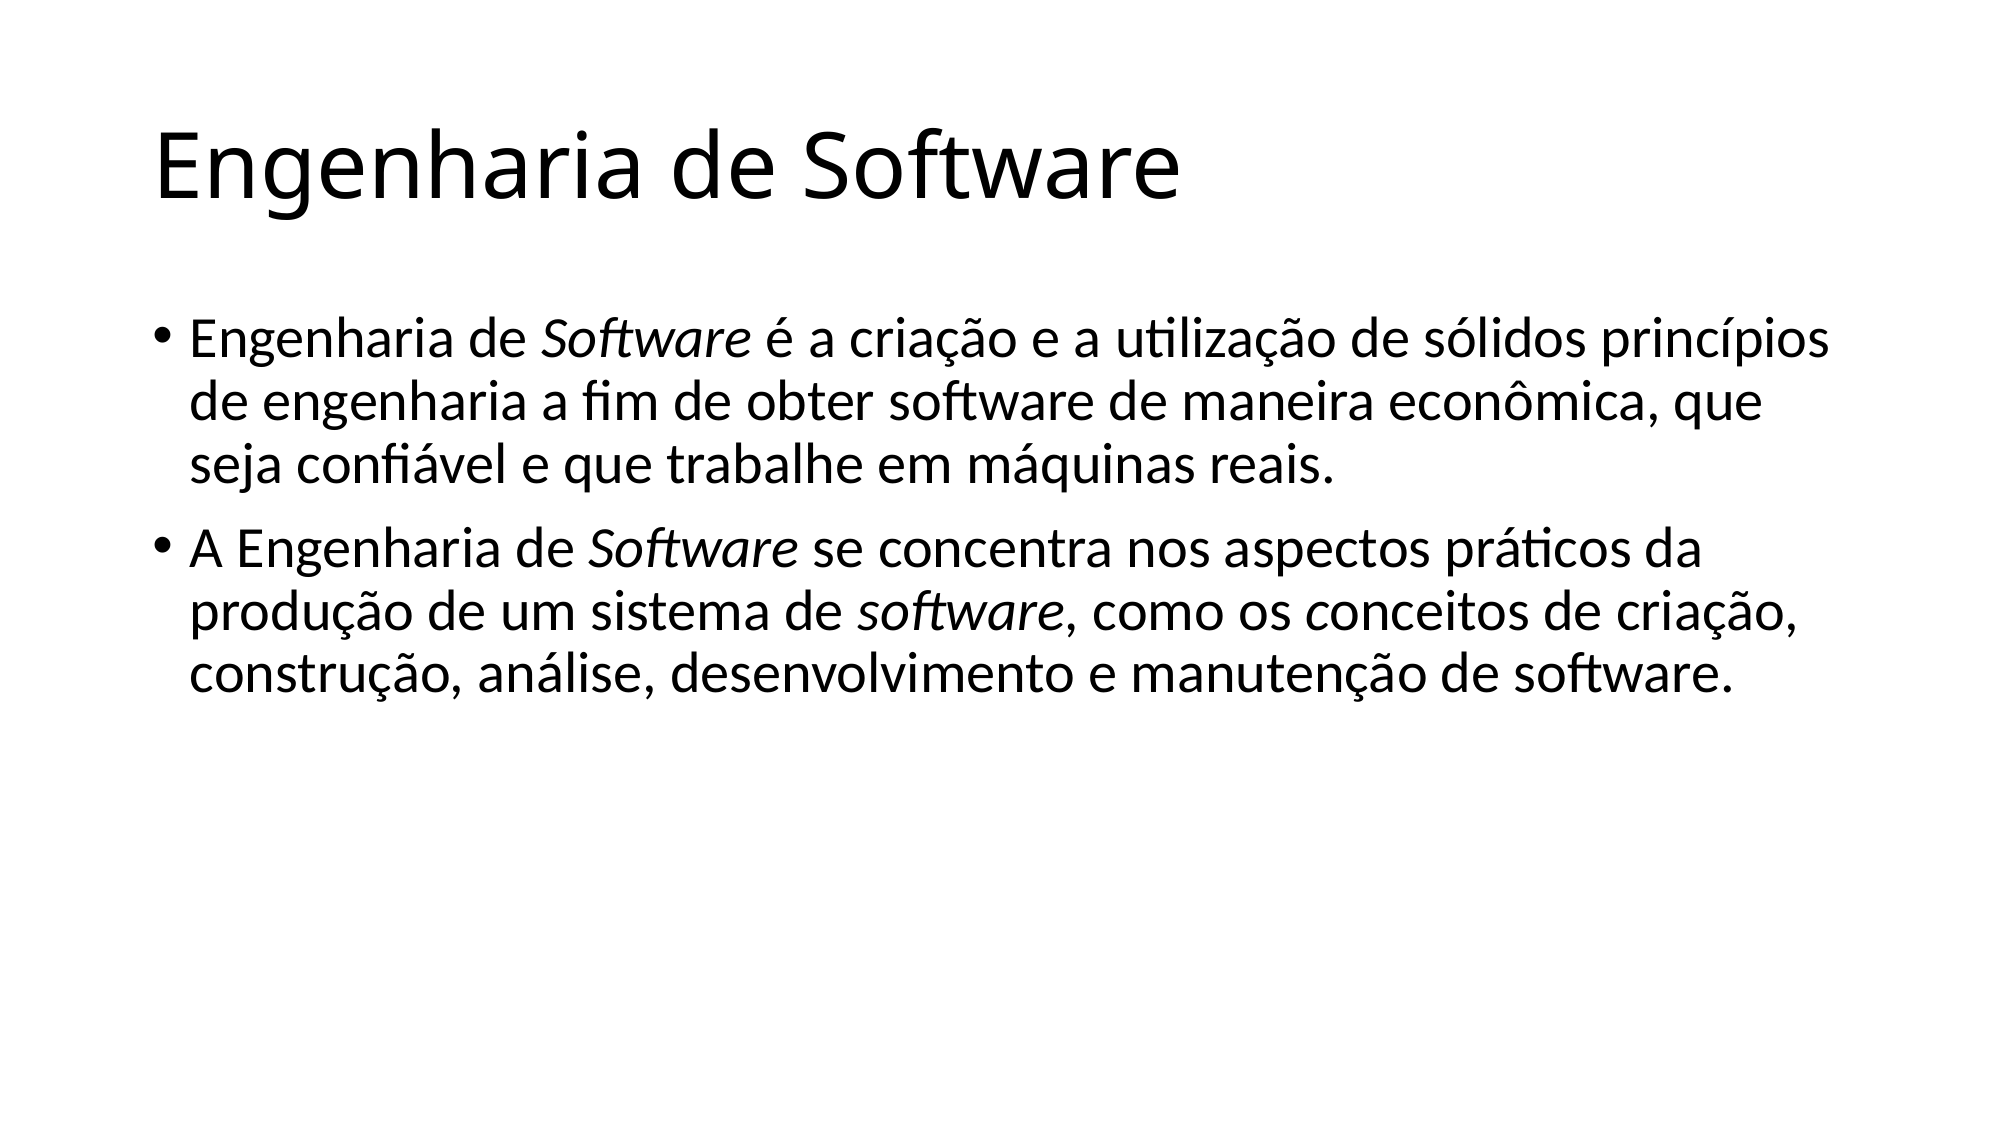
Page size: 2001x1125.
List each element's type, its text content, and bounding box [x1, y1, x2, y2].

title Engenharia de Software [137, 59, 1863, 278]
list Engenharia de Software é a criação e a utilização de sólidos princípios de engenharia a fim de obter software de maneira econômica, que seja confiável e que trabalhe em máquinas reais. A Engenharia de Software se concentra nos aspectos práticos da produção de um sistema de software, como os conceitos de criação, construção, análise, desenvolvimento e manutenção de software. [137, 299, 1863, 1014]
